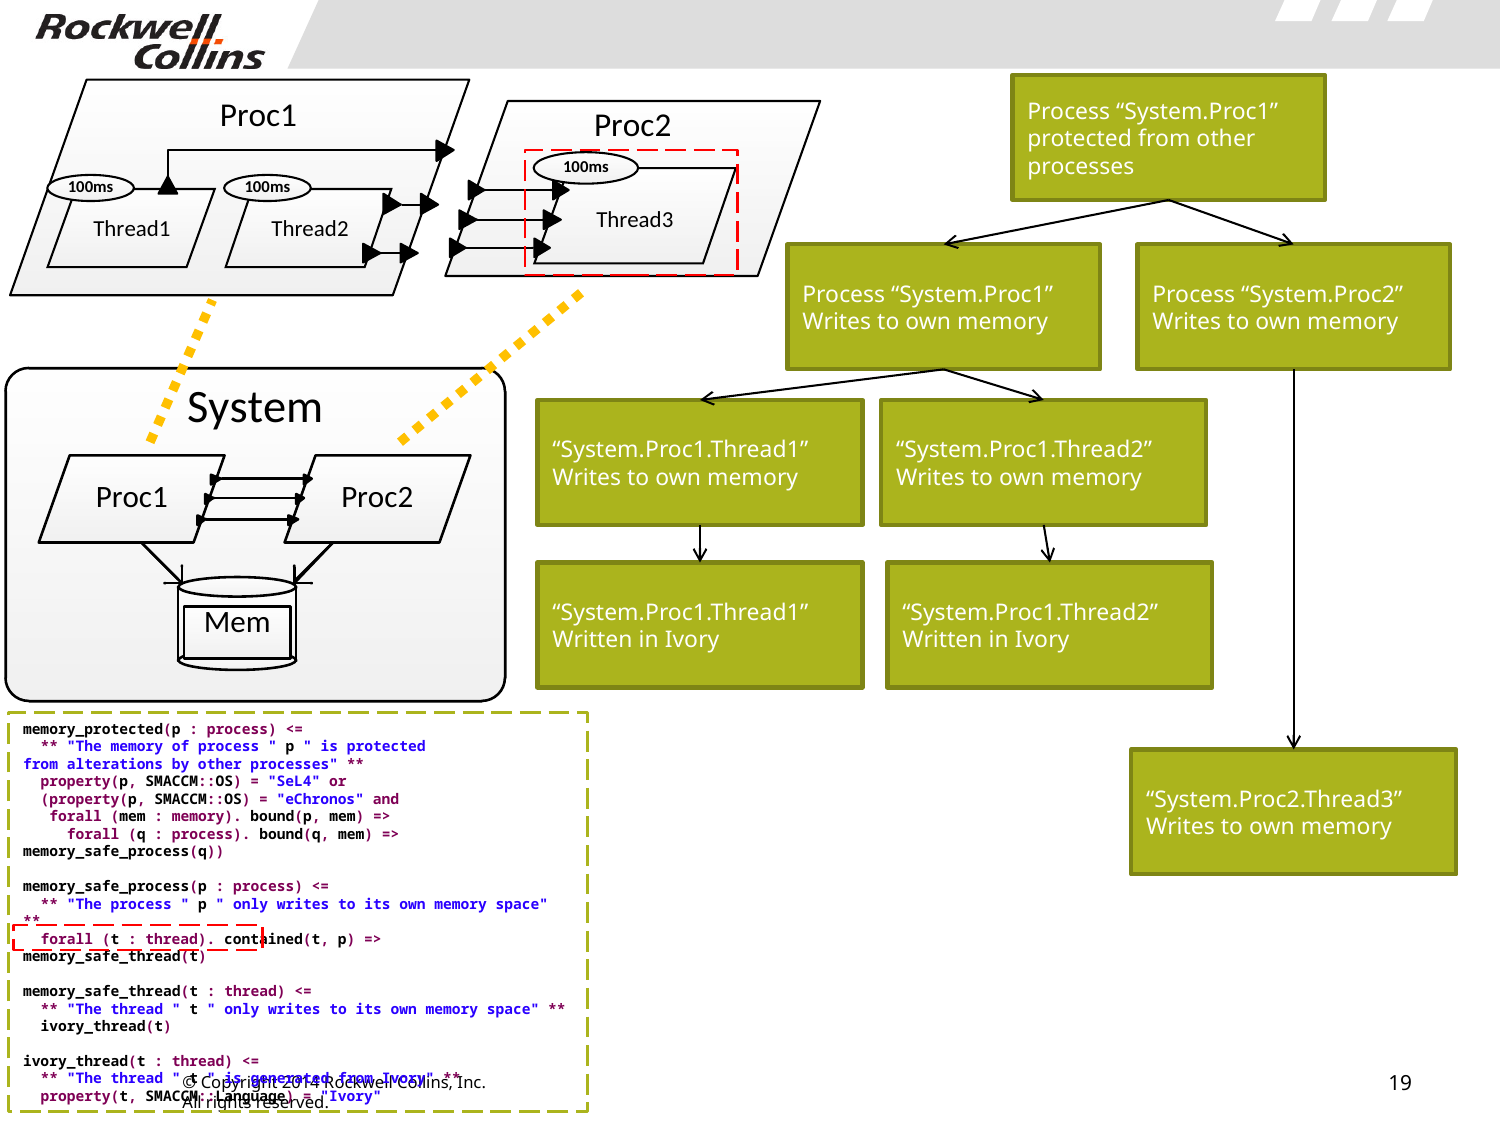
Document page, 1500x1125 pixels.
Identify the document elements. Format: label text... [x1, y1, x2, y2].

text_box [1168, 199, 1294, 245]
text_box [1043, 524, 1051, 563]
text_box Process “System.Proc2” Writes to own memory [1135, 242, 1452, 371]
text_box [12, 923, 265, 952]
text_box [943, 369, 1044, 401]
text_box Process “System.Proc1” Writes to own memory [785, 242, 1102, 371]
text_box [699, 369, 941, 401]
text_box memory_protected(p : process) <= ** "The memory of process " p " is protected from alterations by other processes" ** property(p, SMACCM::OS) = "SeL4" or (property(p, SMACCM::OS) = "eChronos" and forall (mem : memory). bound(p, mem) => forall (q : process). bound(q, mem) => memory_safe_process(q)) memory_safe_process(p : process) <= ** "The process " p " only writes to its own memory space" ** forall (t : thread). contained(t, p) => memory_safe_thread(t) memory_safe_thread(t : thread) <= ** "The thread " t " only writes to its own memory space" ** ivory_thread(t) ivory_thread(t : thread) <= ** "The thread " t " is generated from Ivory" ** property(t, SMACCM::Language) = "Ivory" [8, 712, 588, 1112]
text_box “System.Proc2.Thread3” Writes to own memory [1129, 747, 1458, 876]
text_box “System.Proc1.Thread2” Written in Ivory [885, 560, 1214, 690]
text_box Process “System.Proc1” protected from other processes [1010, 73, 1327, 202]
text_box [399, 287, 588, 443]
text_box “System.Proc1.Thread1” Writes to own memory [535, 398, 865, 527]
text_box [943, 199, 1167, 245]
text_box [149, 299, 213, 443]
text_box “System.Proc1.Thread1” Written in Ivory [535, 560, 865, 690]
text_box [5, 74, 475, 300]
slide_number 19 [1287, 1062, 1428, 1103]
picture [0, 0, 275, 69]
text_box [0, 362, 511, 707]
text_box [437, 95, 825, 282]
text_box “System.Proc1.Thread2” Writes to own memory [879, 398, 1208, 527]
